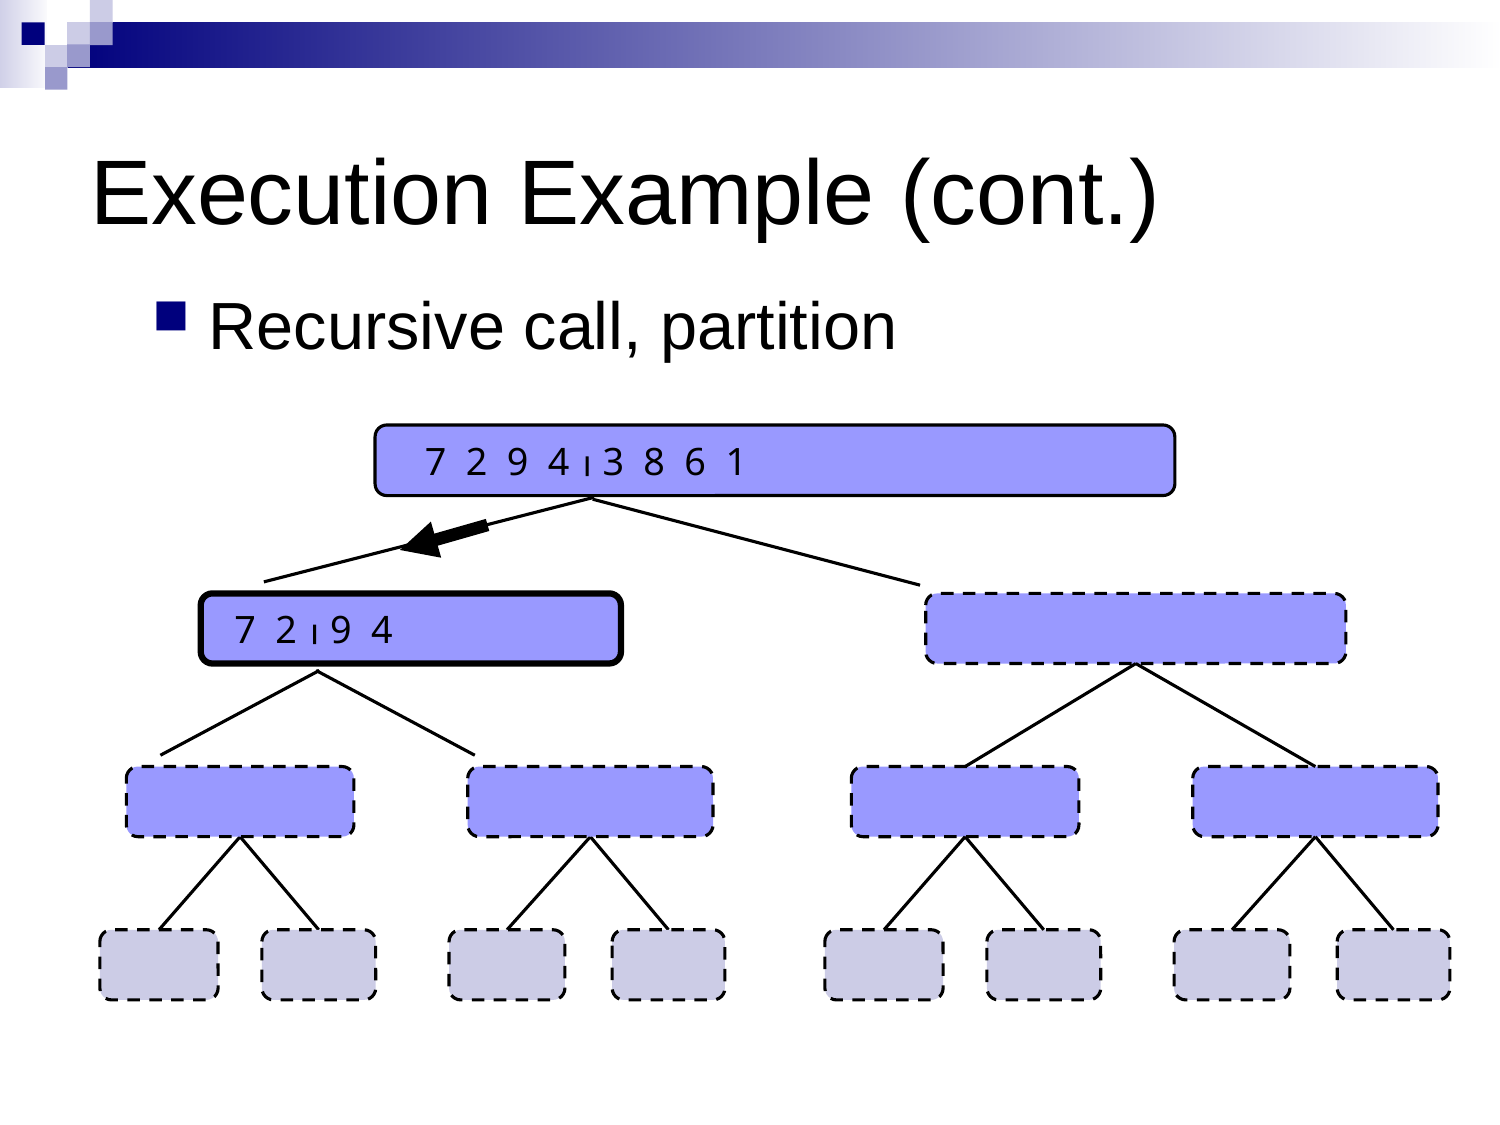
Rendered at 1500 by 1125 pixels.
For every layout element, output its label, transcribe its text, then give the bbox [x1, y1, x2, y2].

list Recursive call, partition [137, 275, 1413, 400]
title Execution Example (cont.) [75, 75, 1425, 300]
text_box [1231, 837, 1314, 929]
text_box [158, 844, 234, 928]
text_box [1315, 837, 1394, 929]
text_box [99, 929, 1451, 1001]
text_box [883, 837, 963, 929]
text_box 3 8 6 1  1 3 8 6 [925, 593, 1346, 664]
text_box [126, 766, 1439, 837]
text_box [315, 670, 475, 756]
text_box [590, 844, 669, 928]
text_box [506, 844, 585, 928]
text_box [1135, 664, 1316, 766]
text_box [239, 844, 320, 928]
text_box 7 2  9 4  2 4 7 9 [200, 593, 621, 664]
text_box 7 2 9 4  3 8 6 1  1 2 3 4 6 7 8 9 [375, 424, 1175, 496]
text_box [964, 664, 1134, 766]
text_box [160, 670, 313, 756]
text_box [263, 496, 595, 583]
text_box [964, 837, 1045, 929]
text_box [592, 498, 921, 586]
